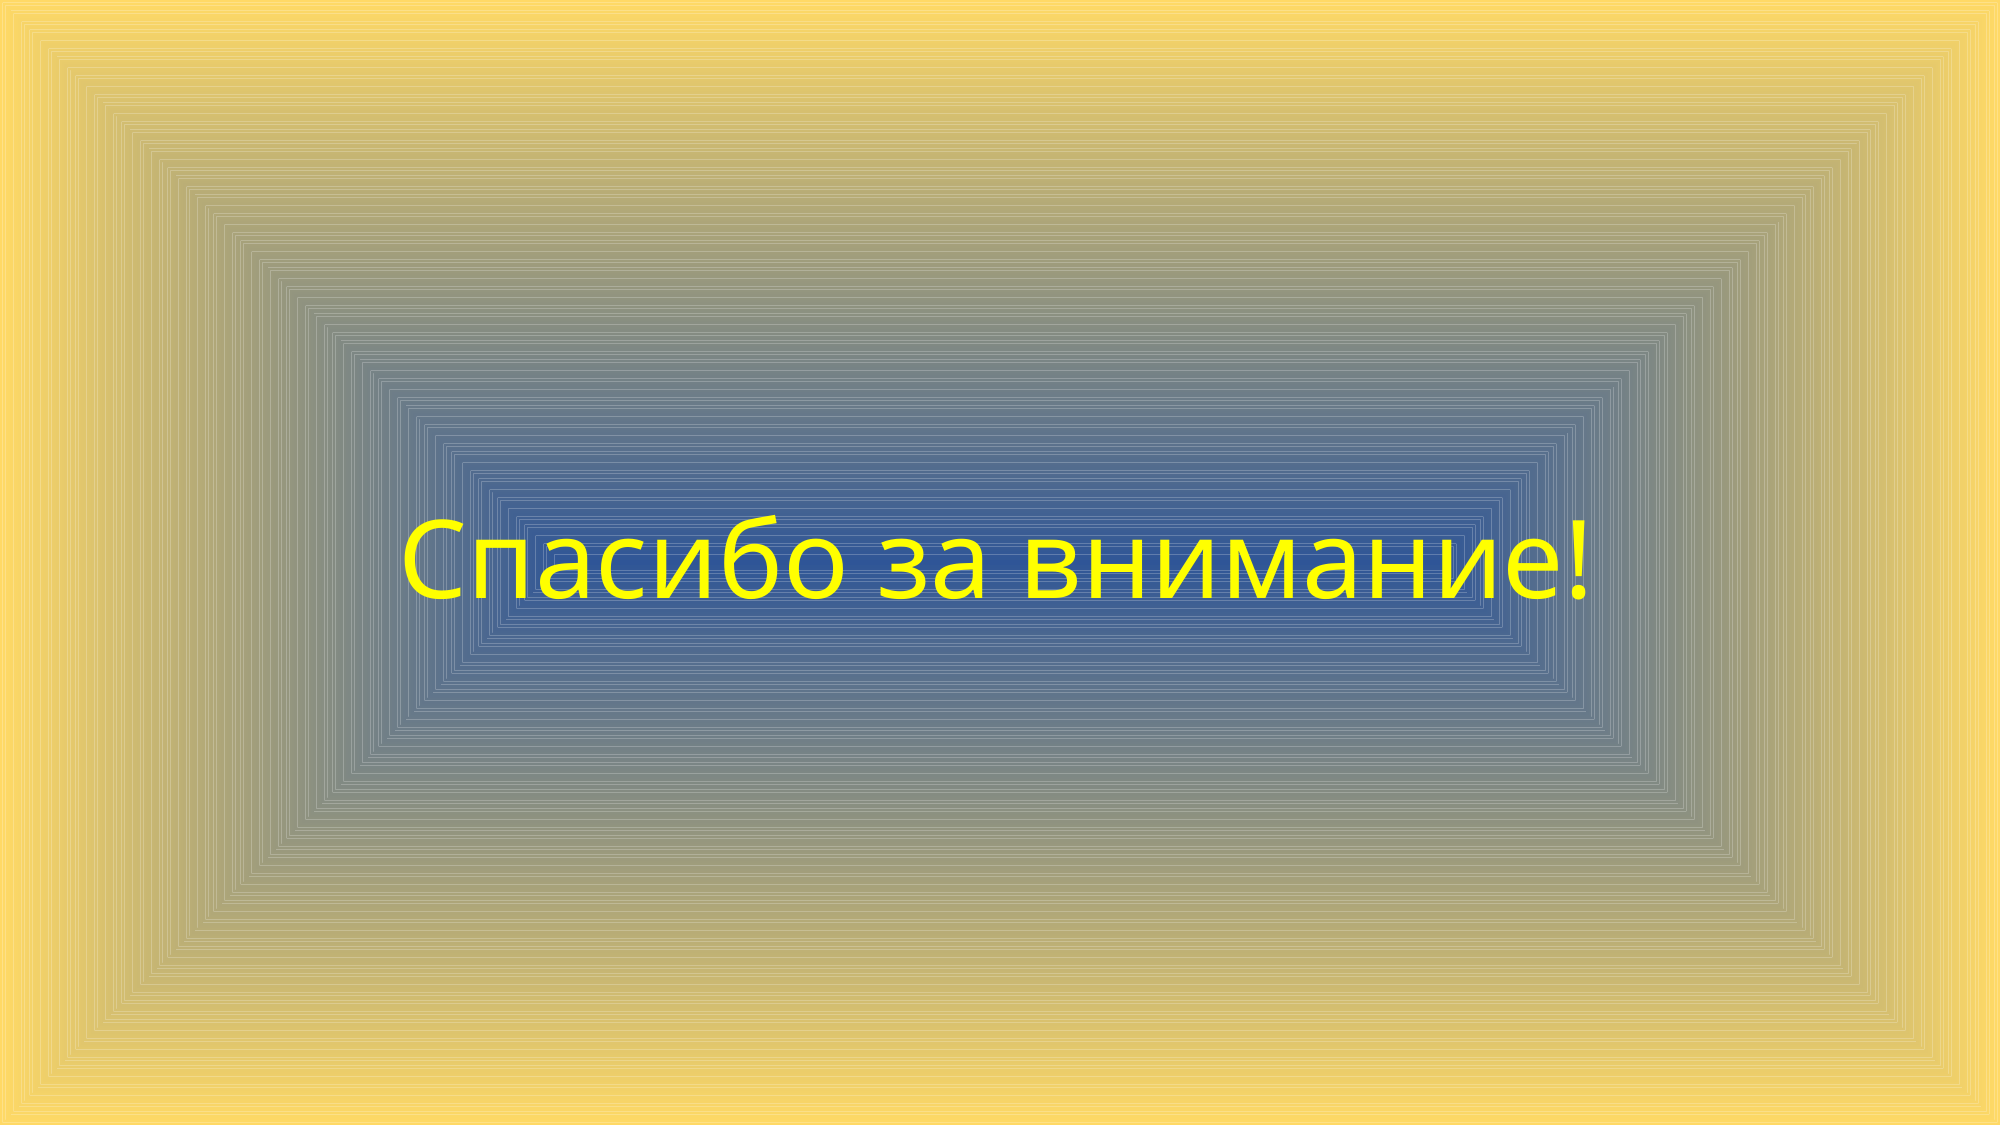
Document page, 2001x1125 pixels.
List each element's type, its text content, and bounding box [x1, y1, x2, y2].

title Спасибо за внимание! [383, 495, 1617, 630]
